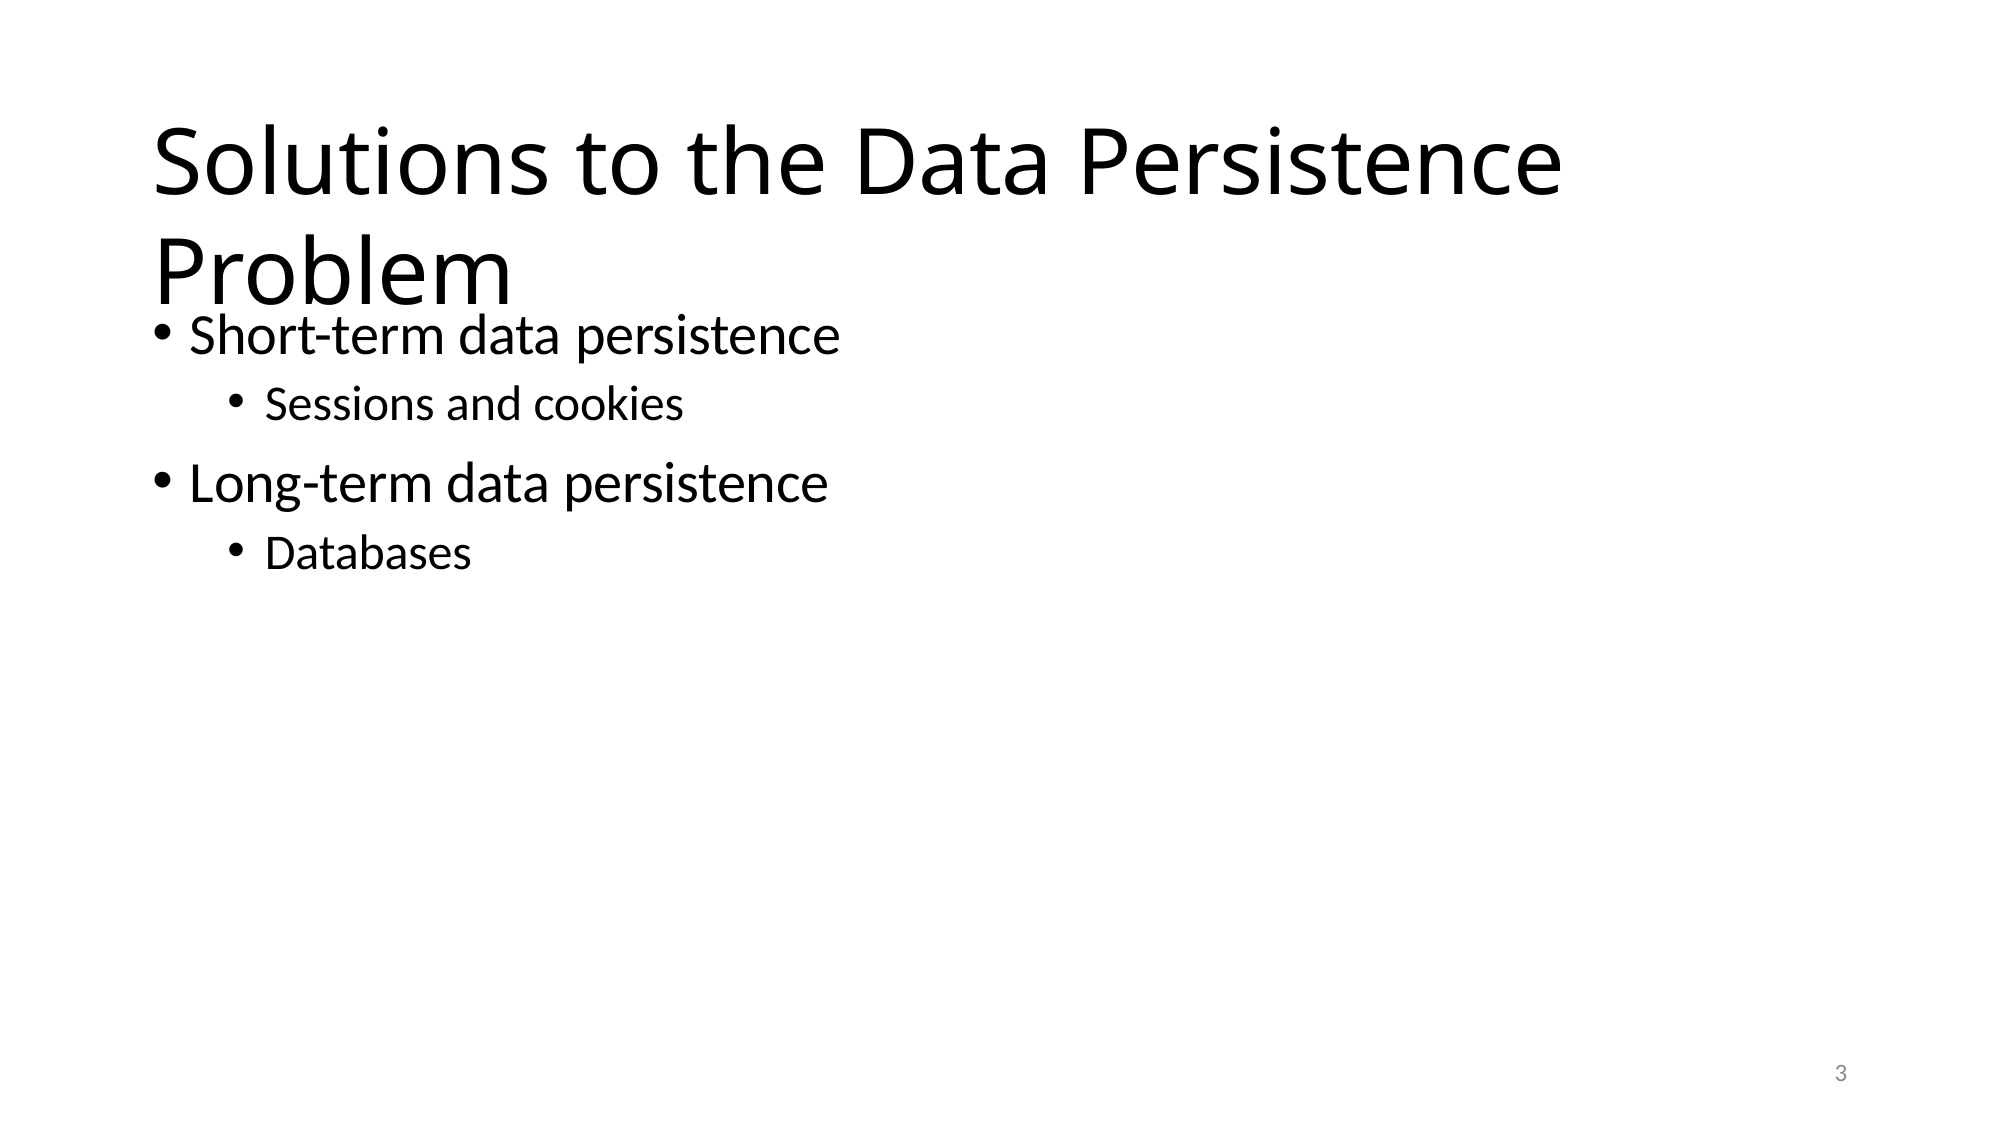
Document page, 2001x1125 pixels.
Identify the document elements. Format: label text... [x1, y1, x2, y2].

slide_number 1 [1828, 1055, 1854, 1125]
text_box Short-term data persistence Sessions and cookies Long-term data persistence Databases [150, 289, 853, 580]
title Solutions to the Data Persistence Problem [150, 100, 1695, 323]
